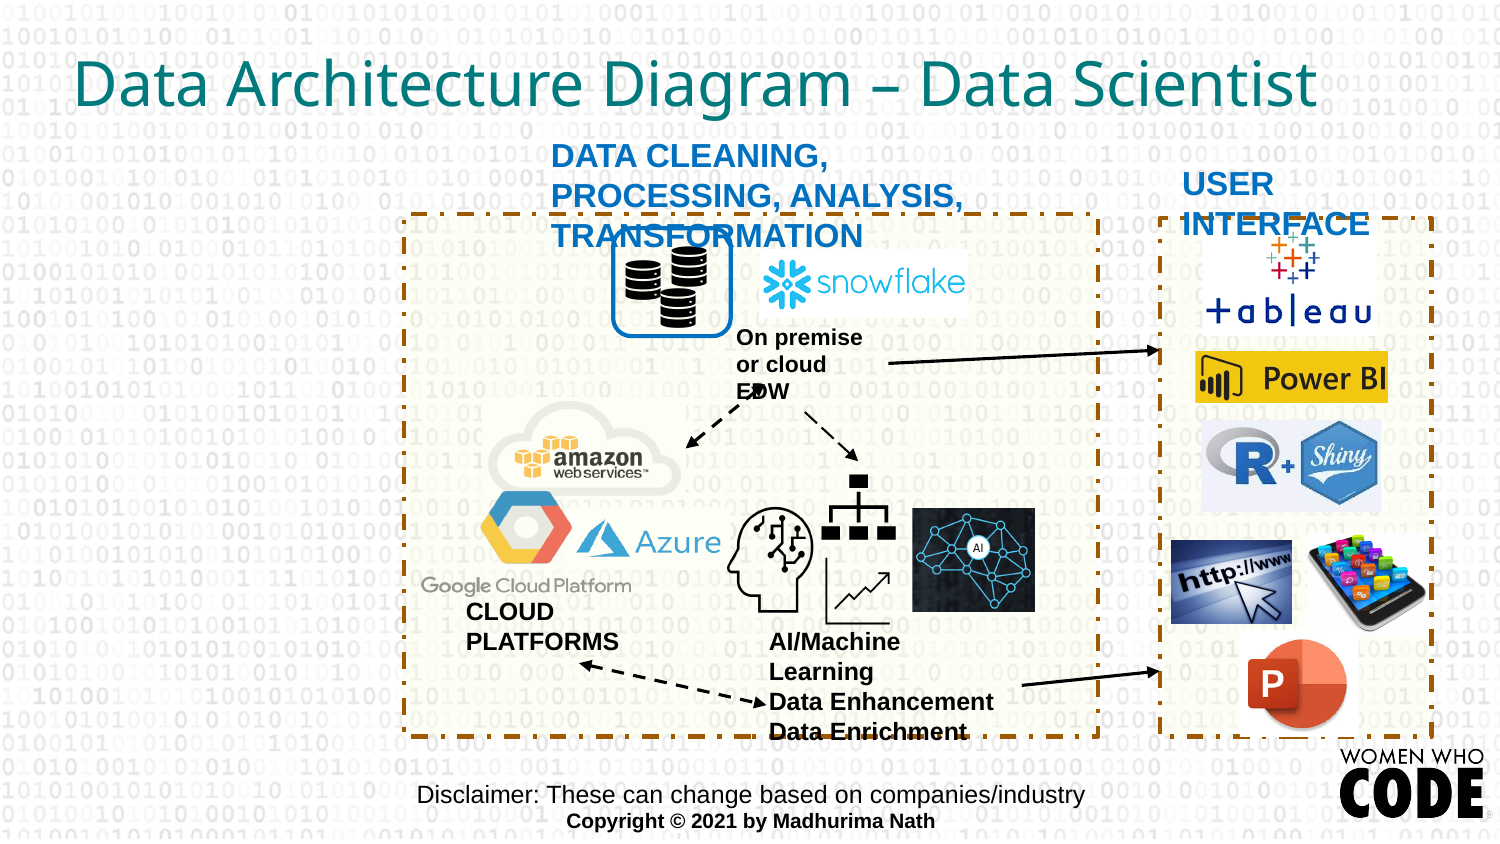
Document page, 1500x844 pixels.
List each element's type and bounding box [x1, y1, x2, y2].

text_box [421, 397, 708, 597]
text_box [612, 227, 969, 386]
text_box [578, 633, 767, 706]
text_box [804, 385, 859, 462]
picture [0, 1, 1500, 839]
text_box [1170, 221, 1428, 737]
text_box [709, 461, 1036, 638]
text_box [685, 383, 765, 449]
